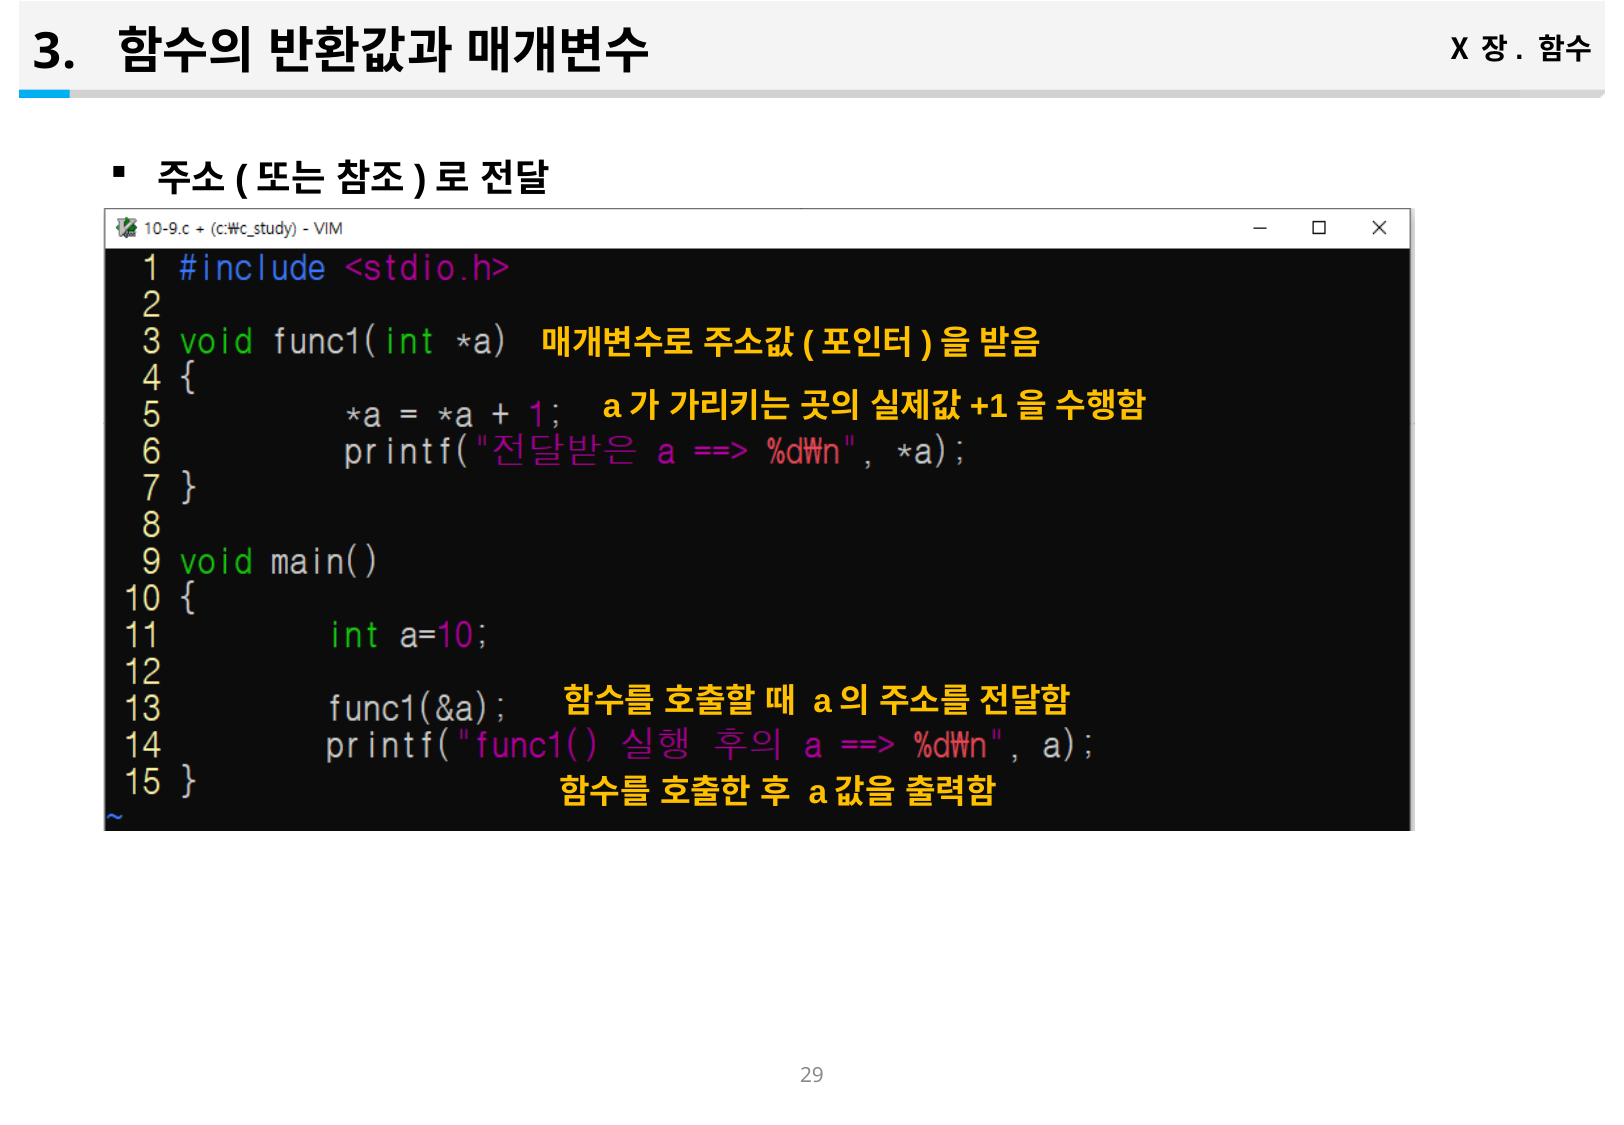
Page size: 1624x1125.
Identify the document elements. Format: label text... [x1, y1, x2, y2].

picture [102, 207, 1415, 832]
picture [19, 1, 1605, 98]
list 함수의 반환값과 매개변수 [17, 11, 1167, 85]
text_box 주소(또는 참조)로 전달 [20, 124, 1602, 207]
slide_number 28 [622, 1045, 1002, 1106]
text_box Ⅹ장. 함수 [1430, 22, 1608, 73]
